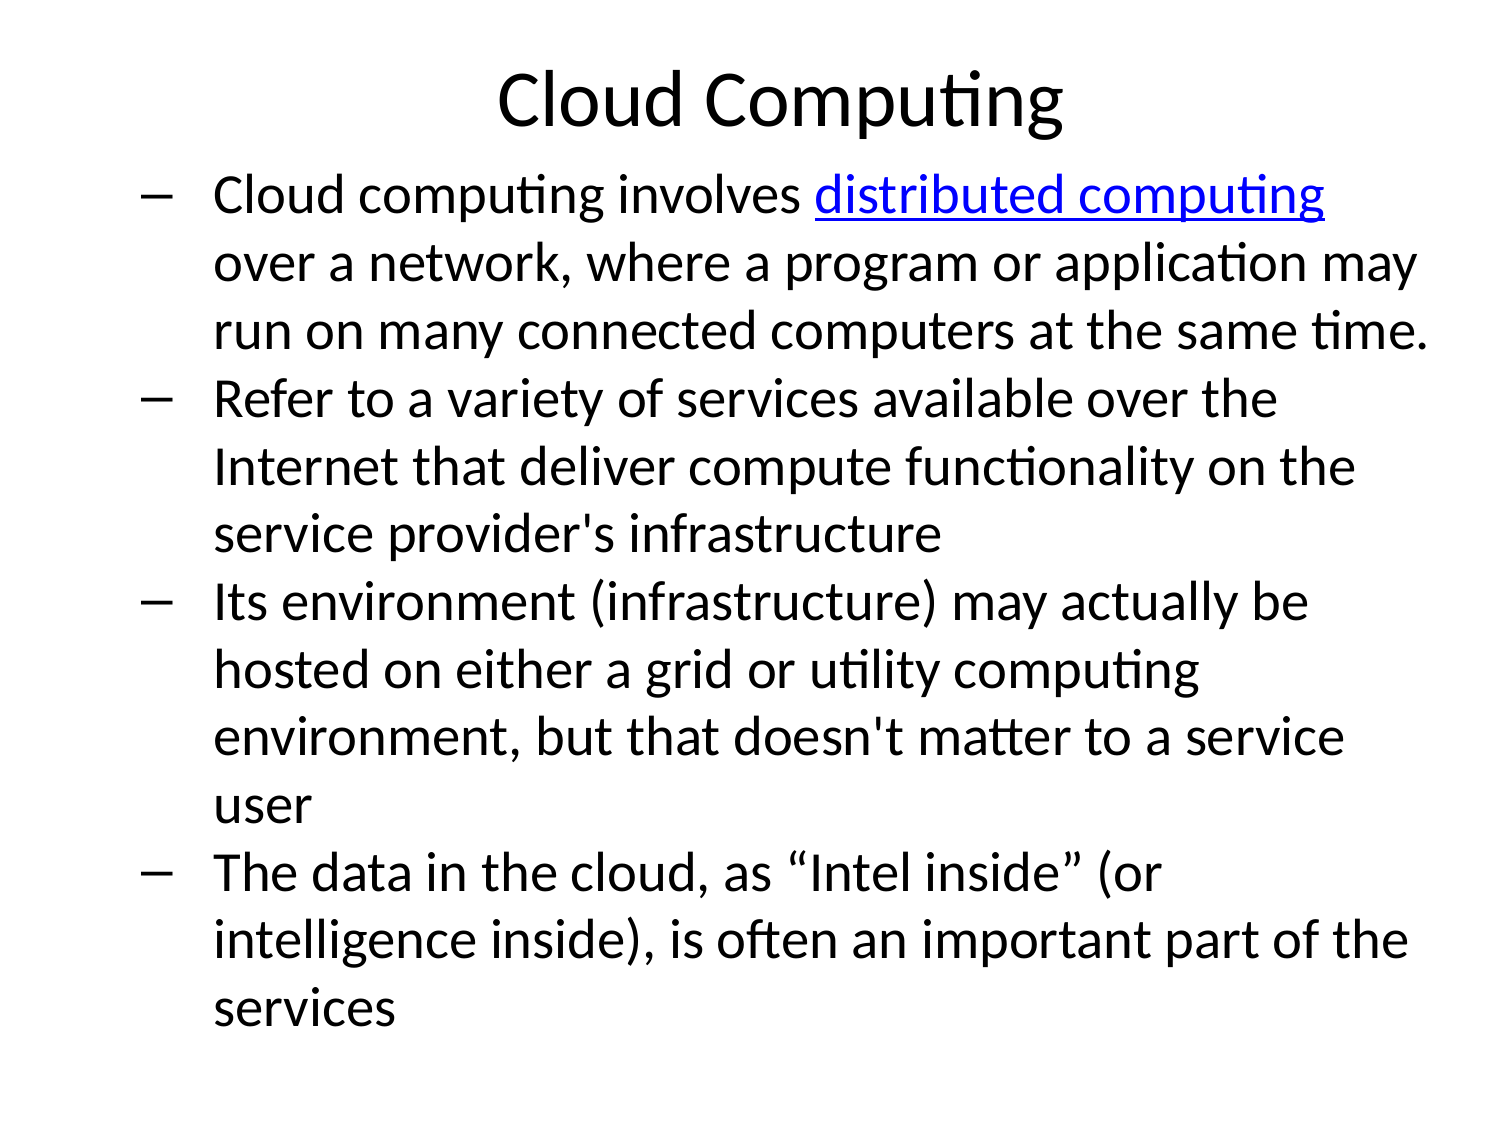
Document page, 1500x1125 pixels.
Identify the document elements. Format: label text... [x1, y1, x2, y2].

list Cloud computing involves distributed computing over a network, where a program or application may run on many connected computers at the same time. Refer to a variety of services available over the Internet that deliver compute functionality on the service provider's infrastructure Its environment (infrastructure) may actually be hosted on either a grid or utility computing environment, but that doesn't matter to a service user The data in the cloud, as “Intel inside” (or intelligence inside), is often an important part of the services [62, 149, 1450, 1088]
title Cloud Computing [112, 37, 1450, 149]
